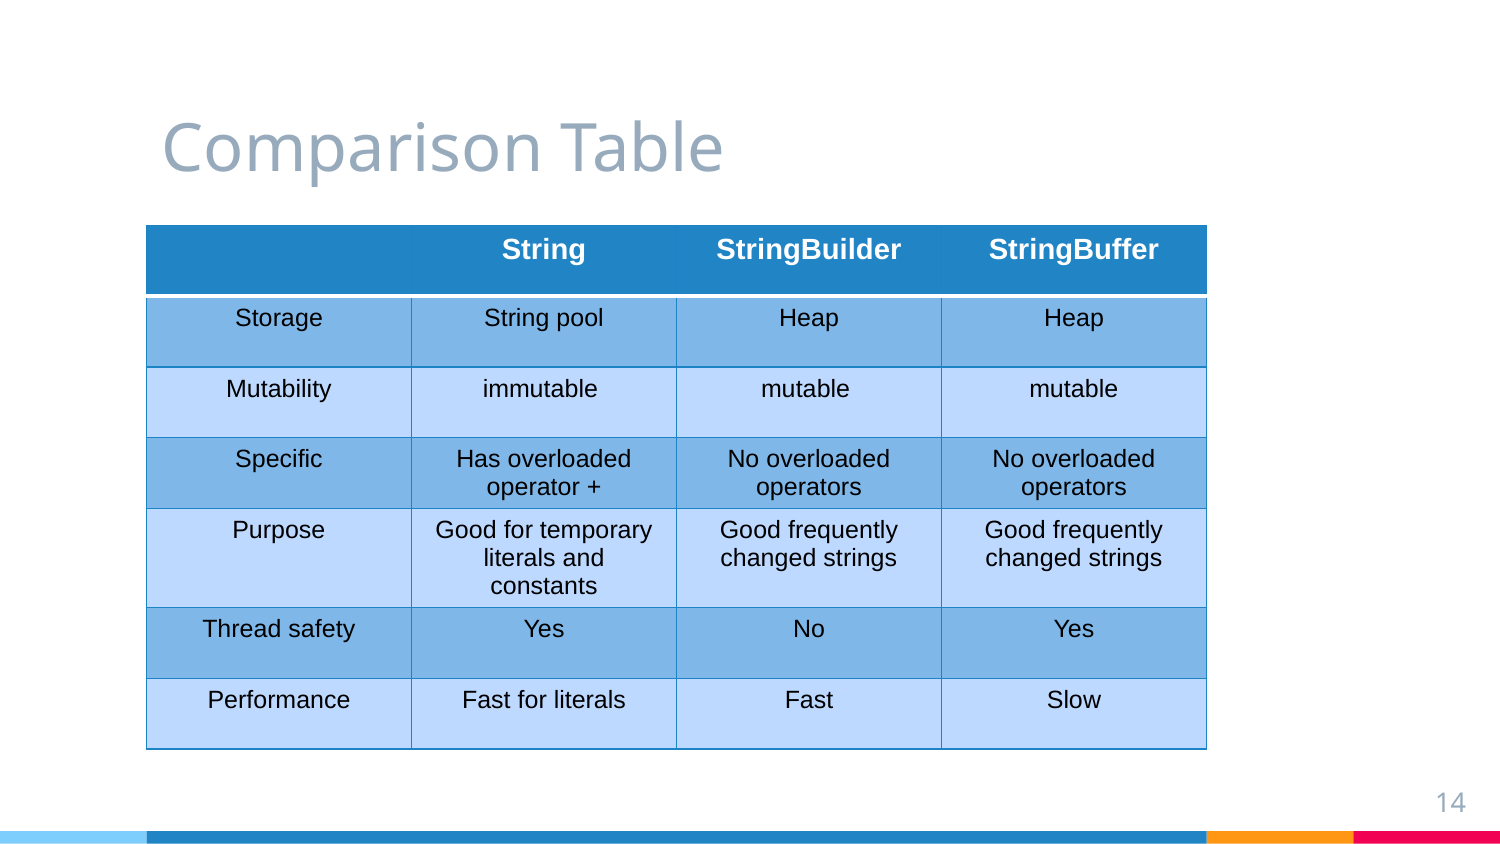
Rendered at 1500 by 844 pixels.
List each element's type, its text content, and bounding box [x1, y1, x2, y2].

table_header StringBuffer [942, 226, 1206, 294]
table_cell No overloaded operators [942, 438, 1206, 508]
table_cell Thread safety [147, 608, 411, 678]
table_cell Good frequently changed strings [942, 509, 1206, 607]
table_header StringBuilder [677, 226, 941, 294]
table_cell Performance [147, 679, 411, 748]
title Comparison Table [146, 58, 1207, 200]
table_cell Mutability [147, 368, 411, 437]
slide_number 14 [1391, 770, 1482, 822]
table_cell Good frequently changed strings [677, 509, 941, 607]
table_cell No [677, 608, 941, 678]
table_cell Specific [147, 438, 411, 508]
table_cell Storage [147, 298, 411, 366]
table_cell No overloaded operators [677, 438, 941, 508]
table_header String [412, 226, 676, 294]
table_header [147, 226, 411, 294]
table_cell Yes [412, 608, 676, 678]
table_cell Purpose [147, 509, 411, 607]
table_cell immutable [412, 368, 676, 437]
table_cell Heap [942, 298, 1206, 366]
table_cell Good for temporary literals and constants [412, 509, 676, 607]
table_cell Heap [677, 298, 941, 366]
table_cell Fast for literals [412, 679, 676, 748]
table_cell Has overloaded operator + [412, 438, 676, 508]
table_cell String pool [412, 298, 676, 366]
table_cell mutable [677, 368, 941, 437]
table_cell Yes [942, 608, 1206, 678]
table_cell mutable [942, 368, 1206, 437]
table_cell Slow [942, 679, 1206, 748]
table_cell Fast [677, 679, 941, 748]
